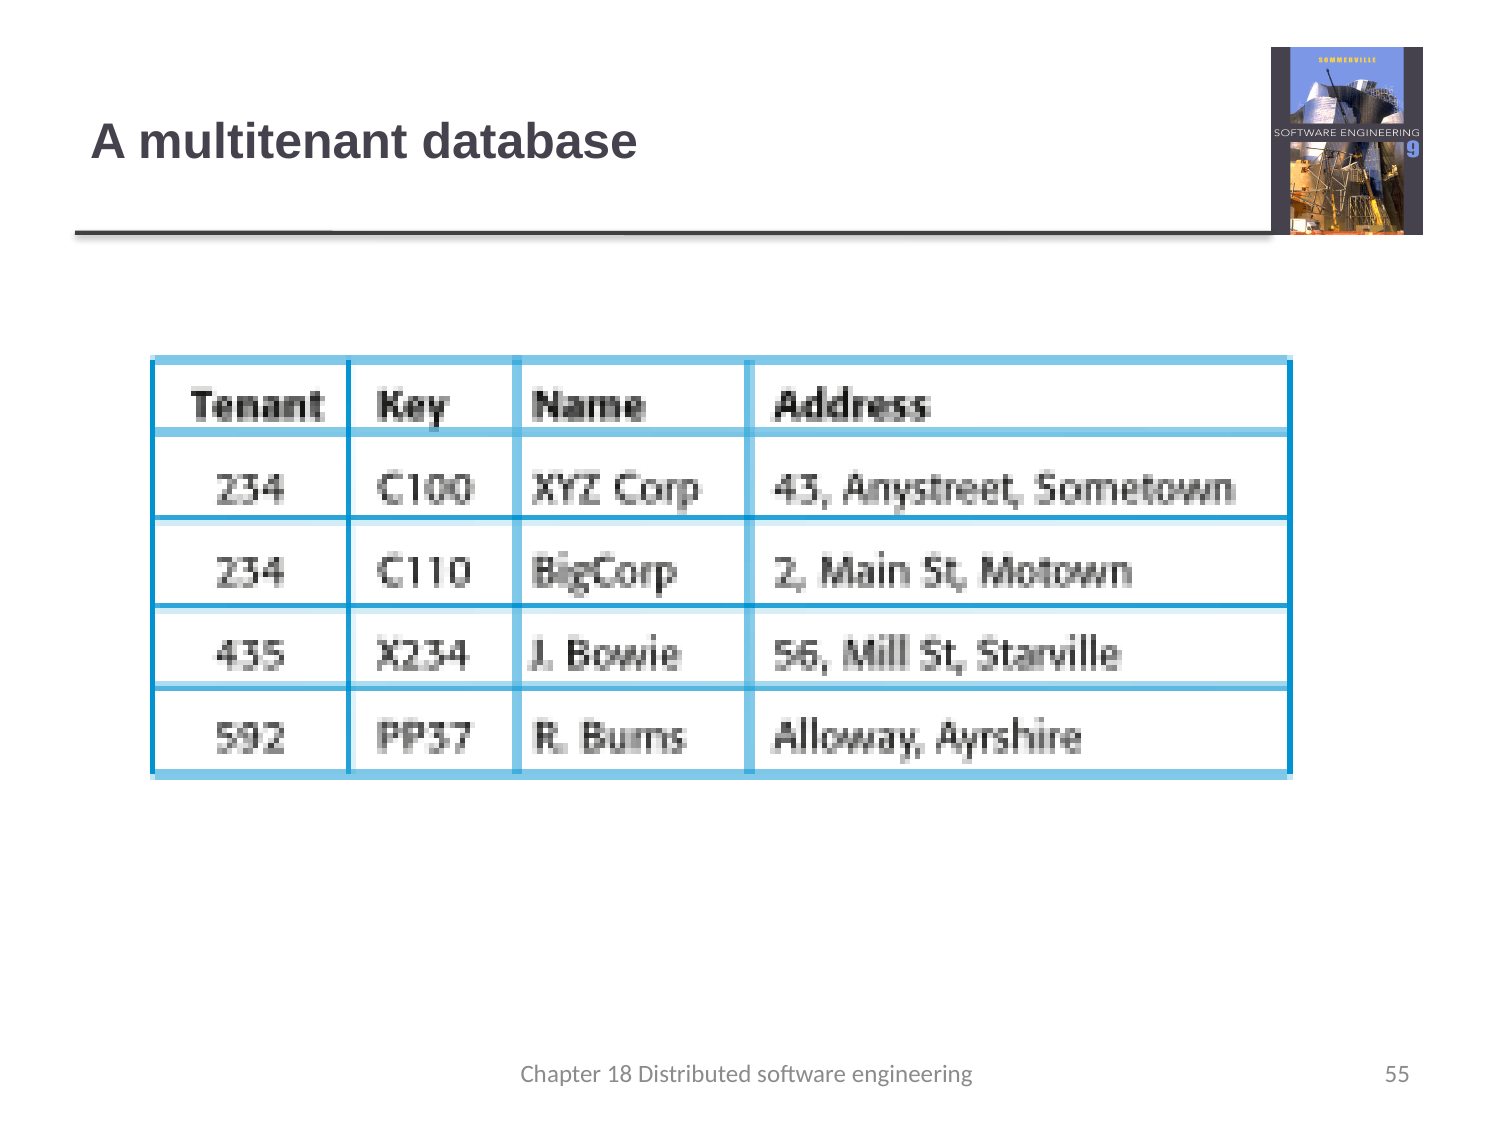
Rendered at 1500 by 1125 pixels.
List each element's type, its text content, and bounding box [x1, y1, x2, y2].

title A multitenant database [74, 44, 1272, 233]
slide_number 55 [1074, 1042, 1425, 1103]
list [149, 195, 1500, 939]
footer Chapter 18 Distributed software engineering [446, 1042, 1048, 1103]
picture [1272, 47, 1423, 195]
